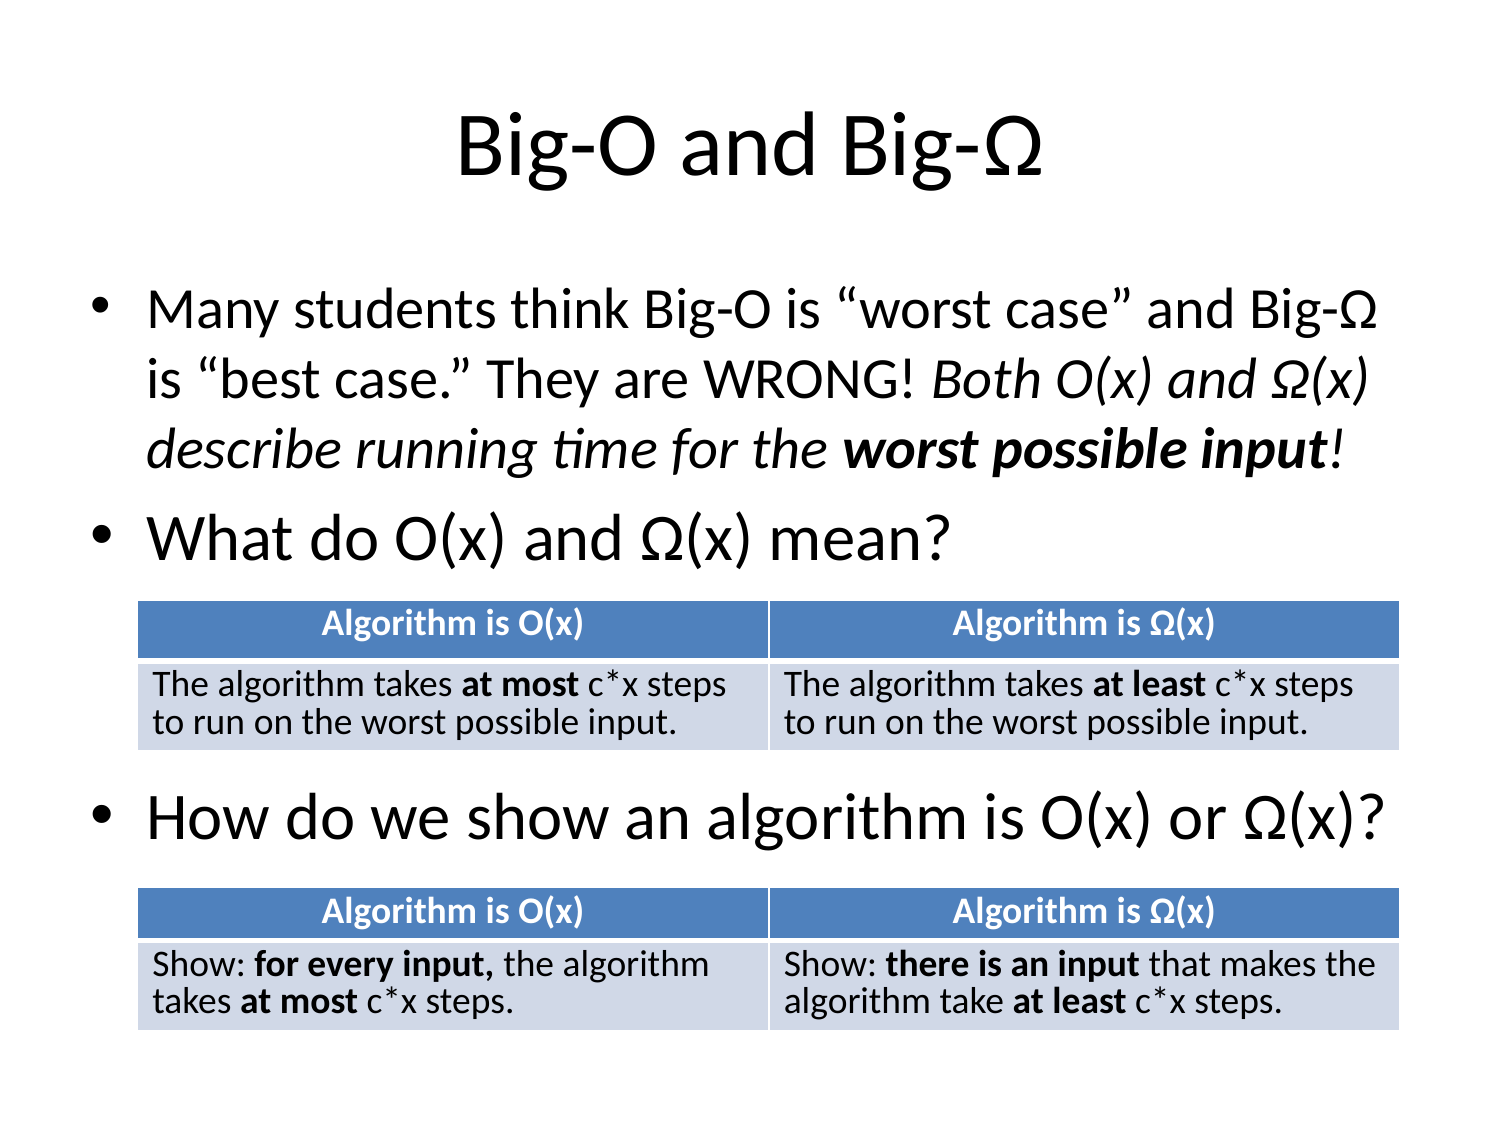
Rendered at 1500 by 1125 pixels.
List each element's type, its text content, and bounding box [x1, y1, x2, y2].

title Big-O and Big-Ω [75, 45, 1425, 233]
table_header Algorithm is Ω(x) [770, 888, 1399, 938]
table_cell The algorithm takes at least c*x steps to run on the worst possible input. [770, 664, 1399, 750]
table_cell Show: there is an input that makes the algorithm take at least c*x steps. [770, 943, 1399, 1030]
list Many students think Big-O is “worst case” and Big-Ω is “best case.” They are WRONG! Both O(x) and Ω(x) describe running time for the worst possible input! What do O(x) and Ω(x) mean? How do we show an algorithm is O(x) or Ω(x)? [75, 262, 1425, 1075]
table_cell Show: for every input, the algorithm takes at most c*x steps. [138, 943, 768, 1030]
table_header Algorithm is O(x) [138, 888, 768, 938]
table_cell The algorithm takes at most c*x steps to run on the worst possible input. [138, 664, 768, 750]
table_header Algorithm is Ω(x) [770, 601, 1399, 658]
table_header Algorithm is O(x) [138, 601, 768, 658]
